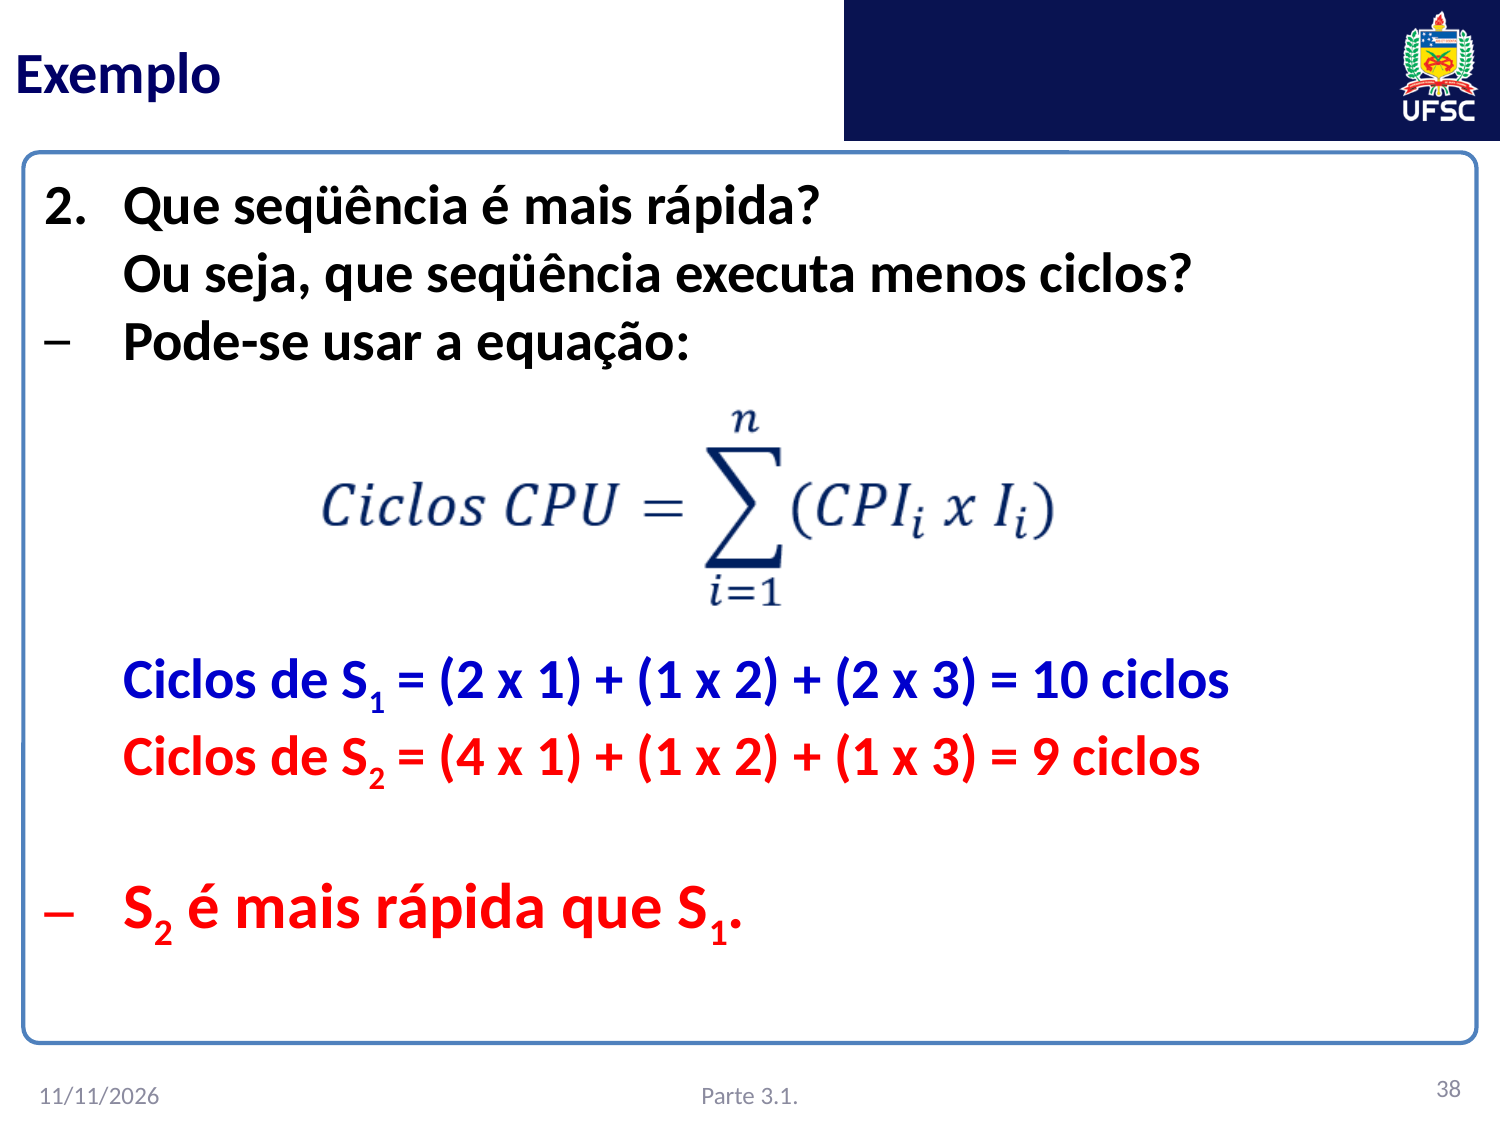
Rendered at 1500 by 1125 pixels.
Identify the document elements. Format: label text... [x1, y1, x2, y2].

footer Parte 3.1. [512, 1065, 988, 1125]
title Exemplo [0, 0, 844, 141]
text_box Que seqüência é mais rápida? Ou seja, que seqüência executa menos ciclos? Pode-se usar a equação: Ciclos de S1 = (2 x 1) + (1 x 2) + (2 x 3) = 10 ciclos Ciclos de S2 = (4 x 1) + (1 x 2) + (1 x 3) = 9 ciclos S2 é mais rápida que S1. [29, 160, 1483, 965]
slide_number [23, 1065, 374, 1125]
picture [844, 0, 1500, 141]
picture [312, 385, 1085, 631]
slide_number 38 [1126, 1057, 1477, 1118]
